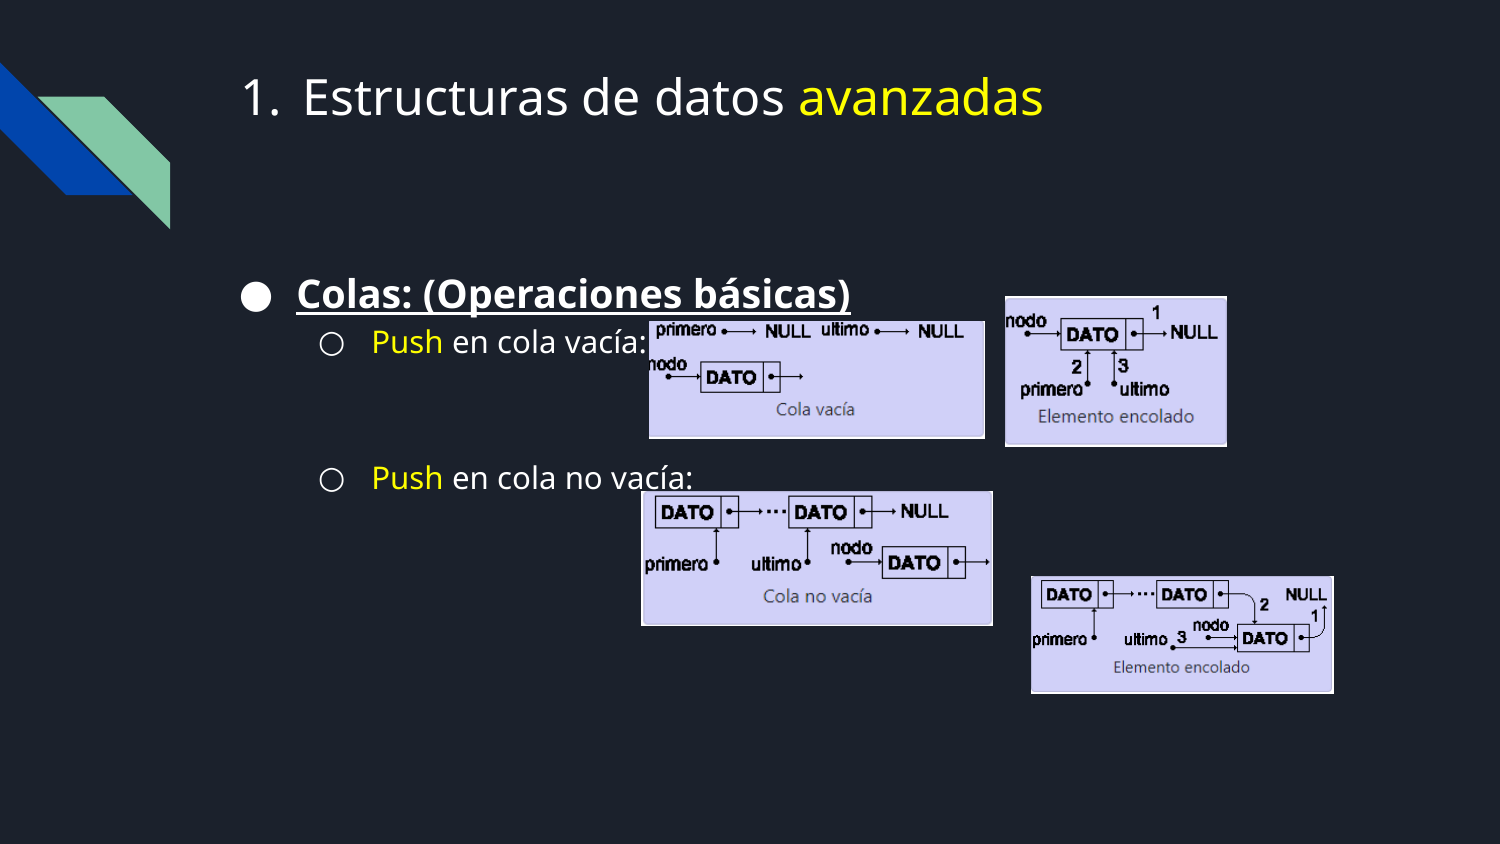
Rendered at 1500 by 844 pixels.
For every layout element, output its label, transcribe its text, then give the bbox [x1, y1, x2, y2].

title Estructuras de datos avanzadas [212, 50, 1368, 201]
text_box Colas: (Operaciones básicas) Push en cola vacía: Push en cola no vacía: [206, 246, 1368, 579]
picture [640, 490, 994, 626]
picture [649, 321, 985, 439]
picture [1031, 576, 1334, 694]
picture [1005, 296, 1228, 447]
